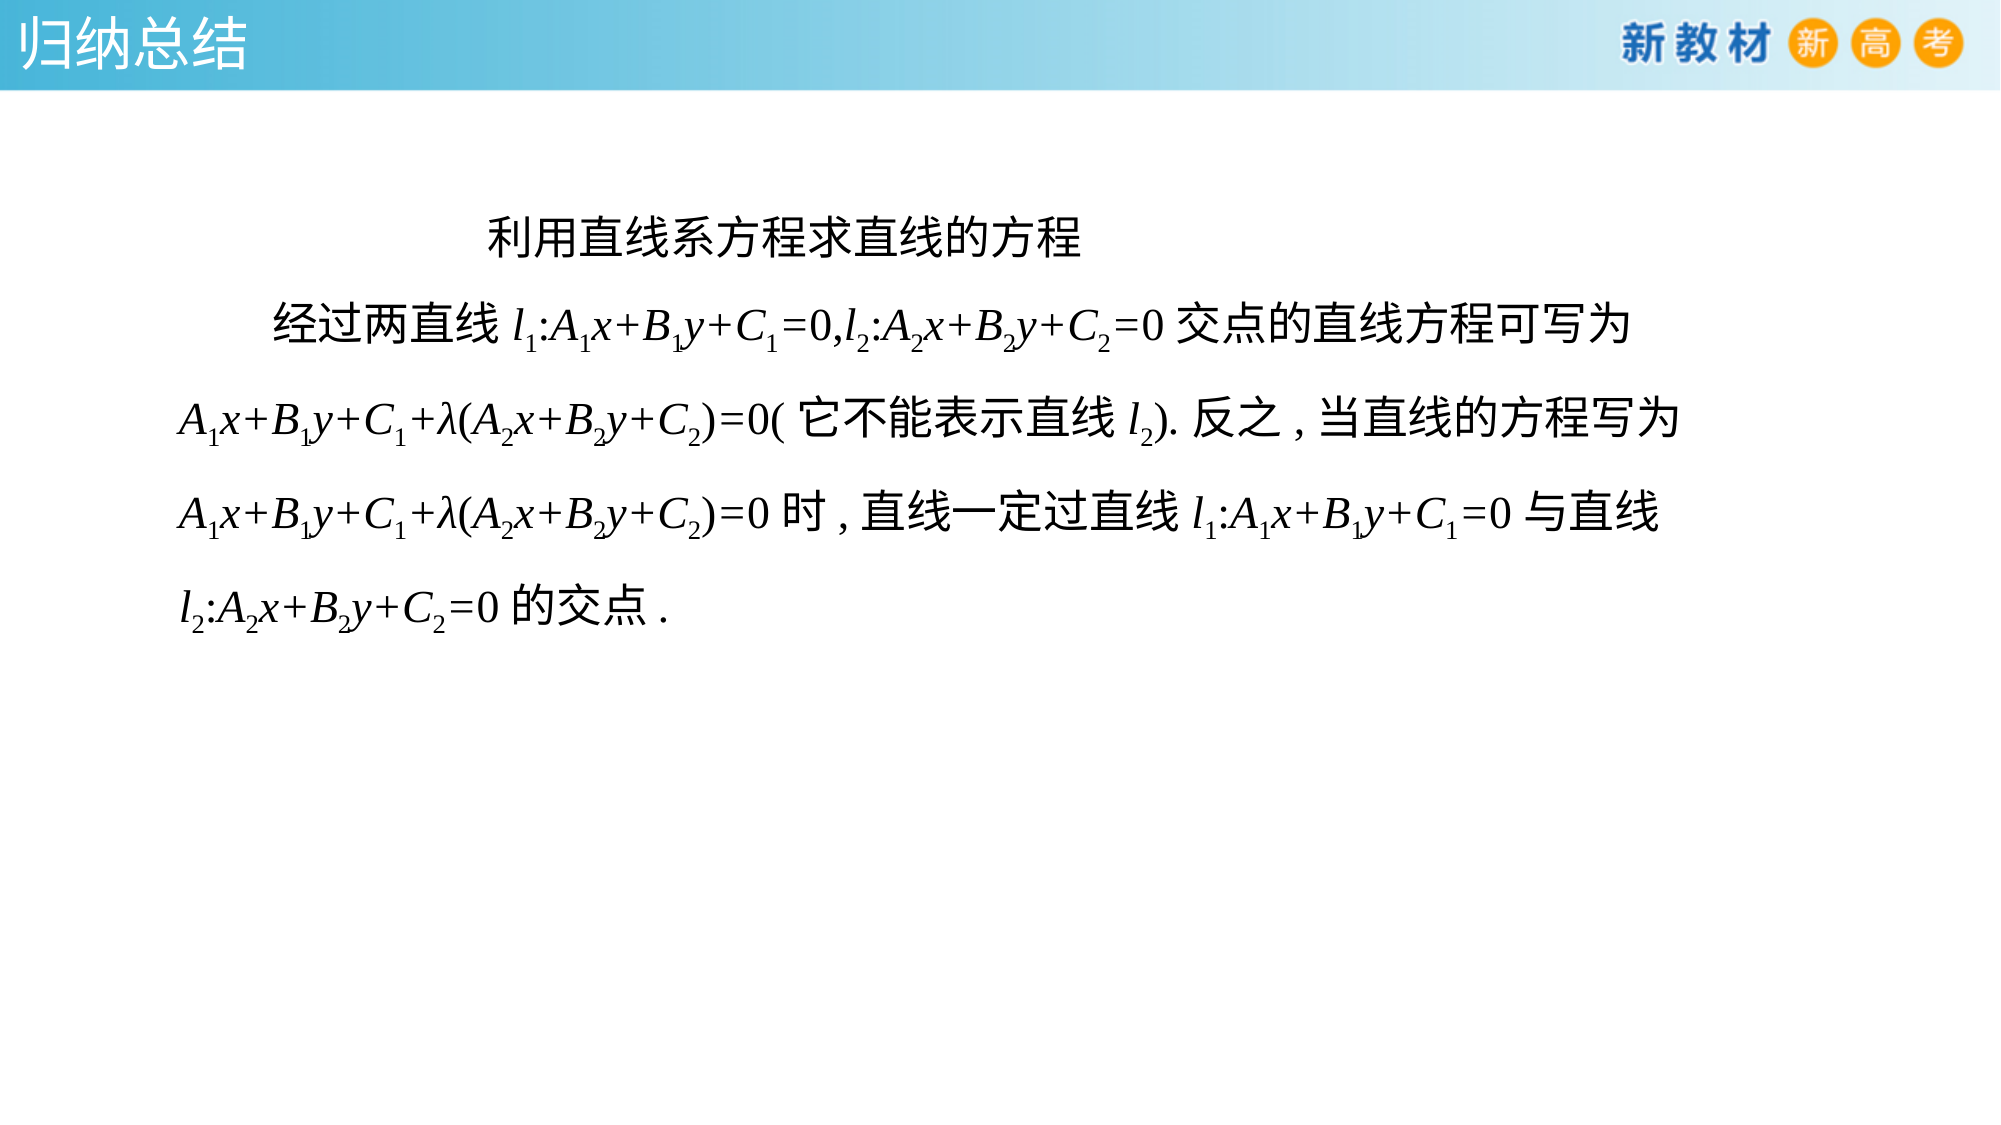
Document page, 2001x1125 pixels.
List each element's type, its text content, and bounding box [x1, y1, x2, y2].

text_box 归纳总结 [1, 0, 265, 85]
picture [0, 0, 2001, 1125]
text_box 利用直线系方程求直线的方程 经过两直线l1:A1x+B1y+C1=0,l2:A2x+B2y+C2=0交点的直线方程可写为A1x+B1y+C1+λ(A2x+B2y+C2)=0(它不能表示直线l2).反之,当直线的方程写为A1x+B1y+C1+λ(A2x+B2y+C2)=0时,直线一定过直线l1:A1x+B1y+C1=0与直线l2:A2x+B2y+C2=0的交点. [164, 173, 1722, 647]
